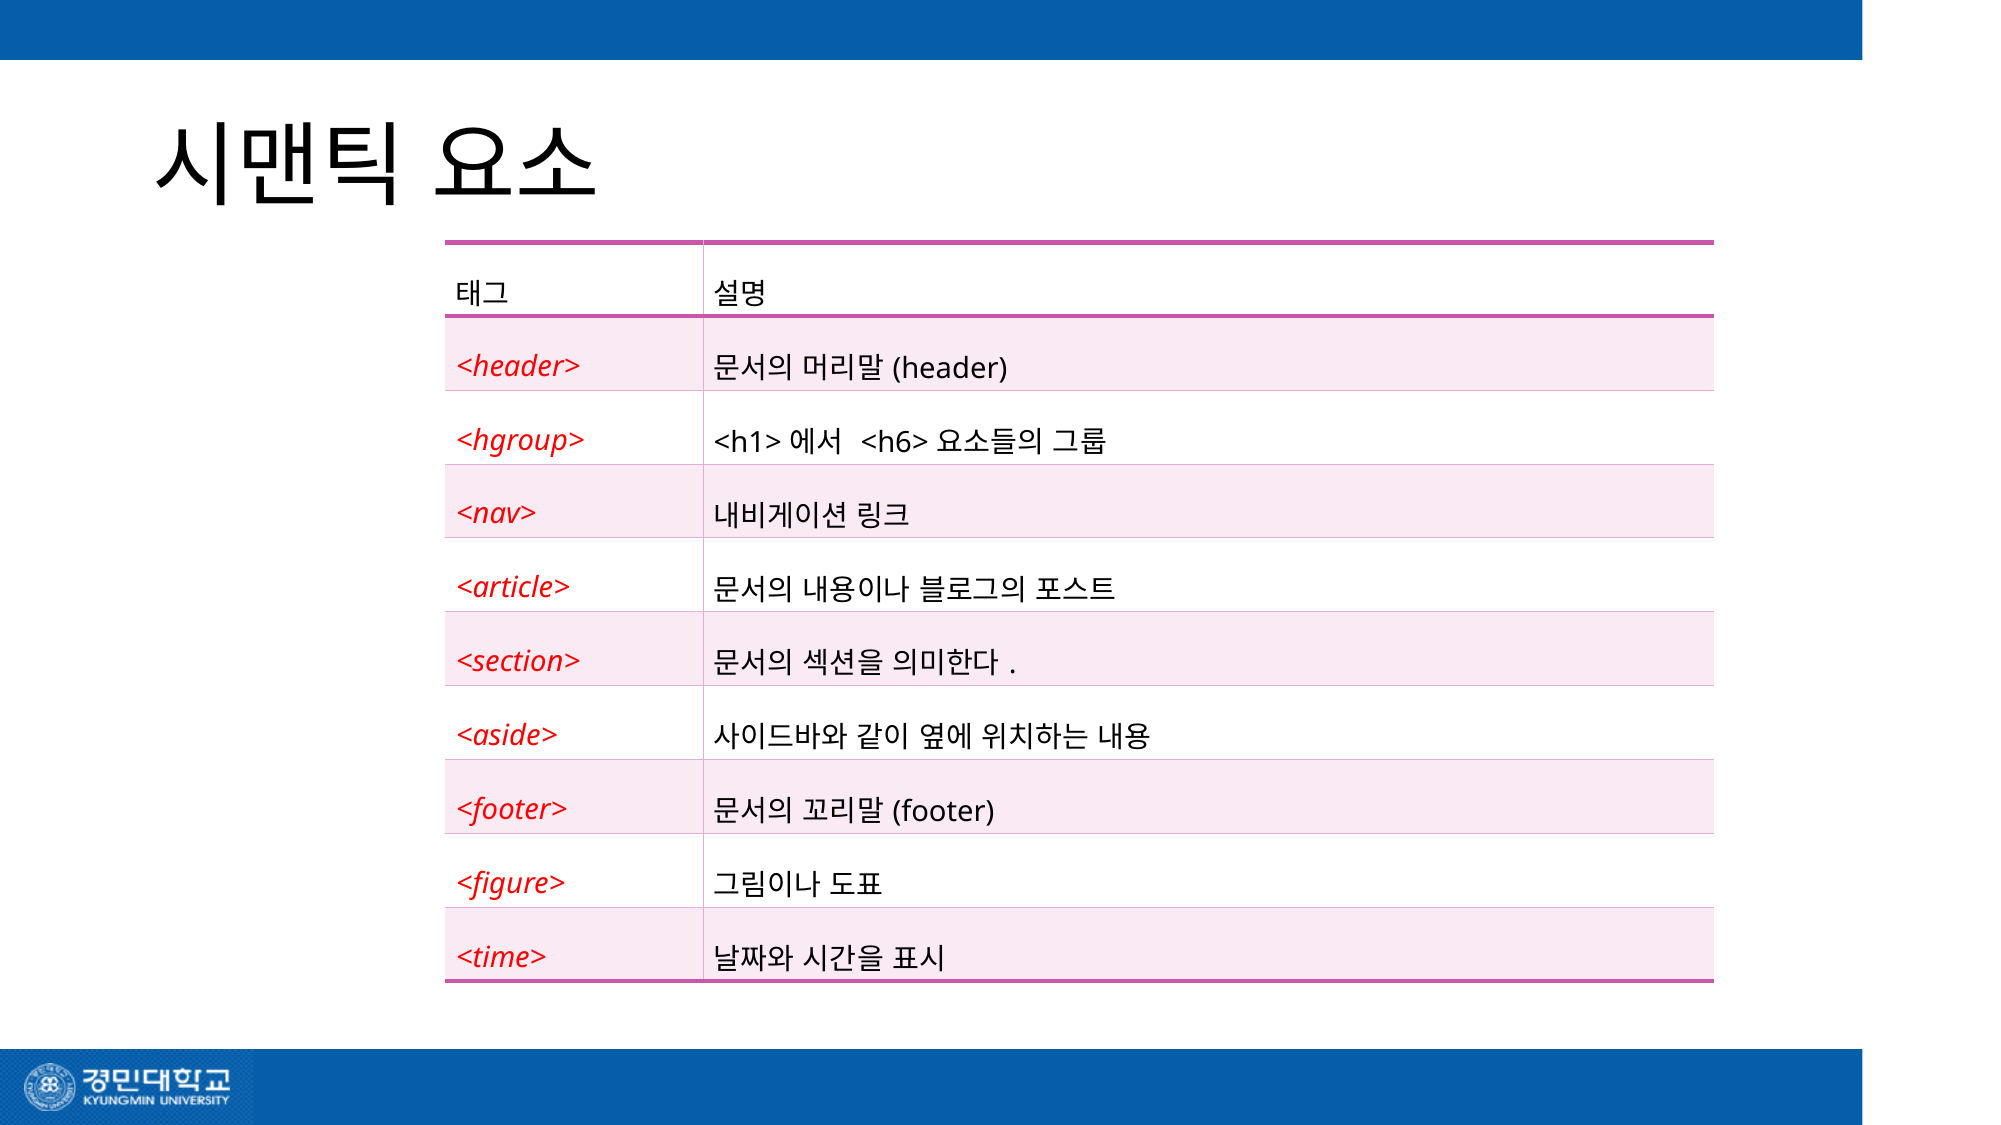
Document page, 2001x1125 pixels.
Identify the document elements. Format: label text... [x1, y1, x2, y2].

table_cell <header> [445, 318, 703, 390]
table_cell 내비게이션 링크 [704, 465, 1714, 537]
table_cell <footer> [445, 760, 703, 833]
table_cell <hgroup> [445, 391, 703, 464]
table_cell 문서의 꼬리말(footer) [704, 760, 1714, 833]
table_cell <article> [445, 538, 703, 611]
title 시맨틱 요소 [137, 59, 1863, 278]
table_cell <h1>에서 <h6>요소들의 그룹 [704, 391, 1714, 464]
table_cell 사이드바와 같이 옆에 위치하는 내용 [704, 686, 1714, 759]
table_cell 문서의 섹션을 의미한다. [704, 612, 1714, 685]
table_cell <aside> [445, 686, 703, 759]
table_cell <nav> [445, 465, 703, 537]
table_cell <figure> [445, 834, 703, 907]
table_cell <section> [445, 612, 703, 685]
table_cell 날짜와 시간을 표시 [704, 908, 1714, 979]
table_cell 문서의 머리말(header) [704, 318, 1714, 390]
table_cell 문서의 내용이나 블로그의 포스트 [704, 538, 1714, 611]
picture [0, 1049, 253, 1125]
table_cell <time> [445, 908, 703, 979]
table_cell 그림이나 도표 [704, 834, 1714, 907]
table_header 설명 [704, 245, 1714, 314]
table_header 태그 [445, 245, 703, 314]
